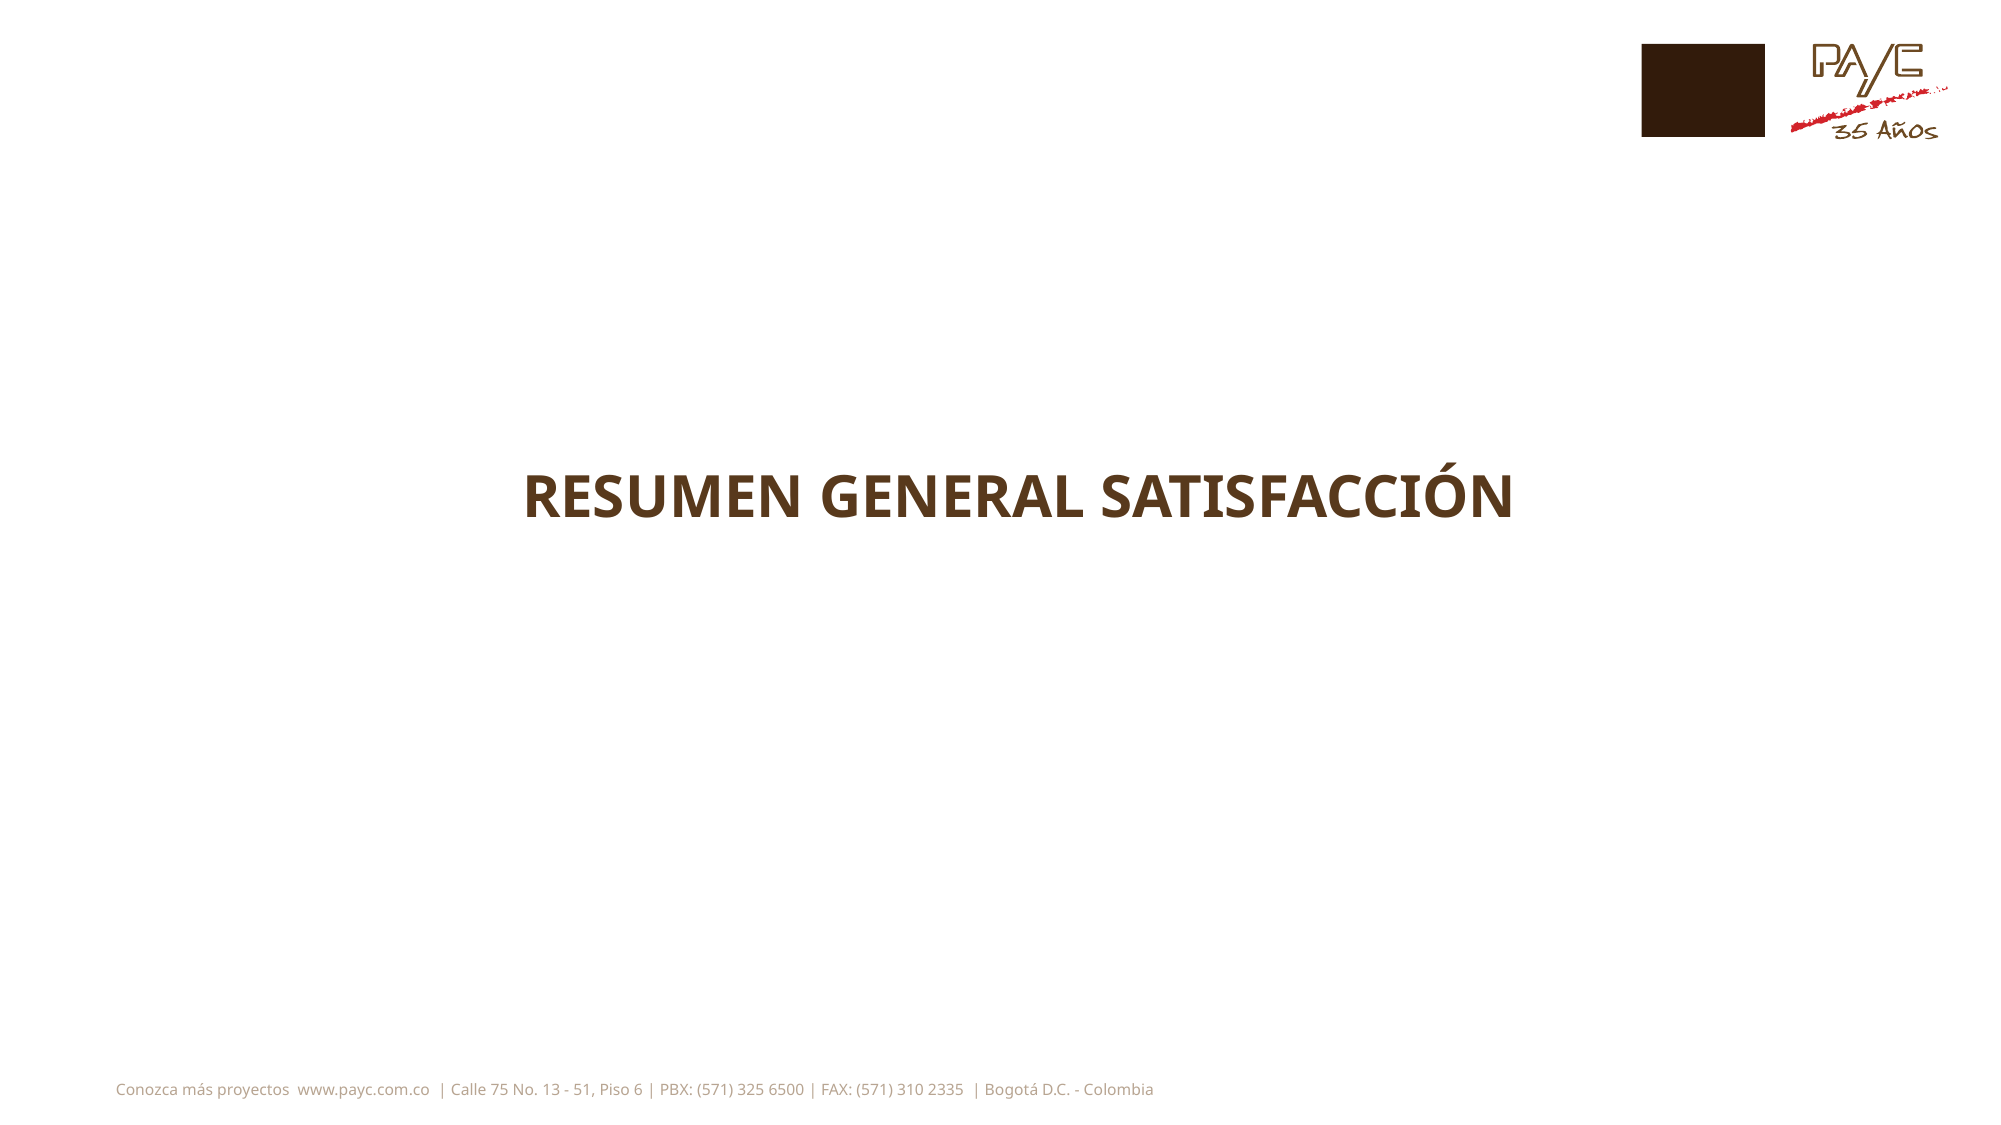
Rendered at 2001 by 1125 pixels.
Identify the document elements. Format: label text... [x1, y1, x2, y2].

title RESUMEN GENERAL SATISFACCIÓN [261, 451, 1777, 553]
